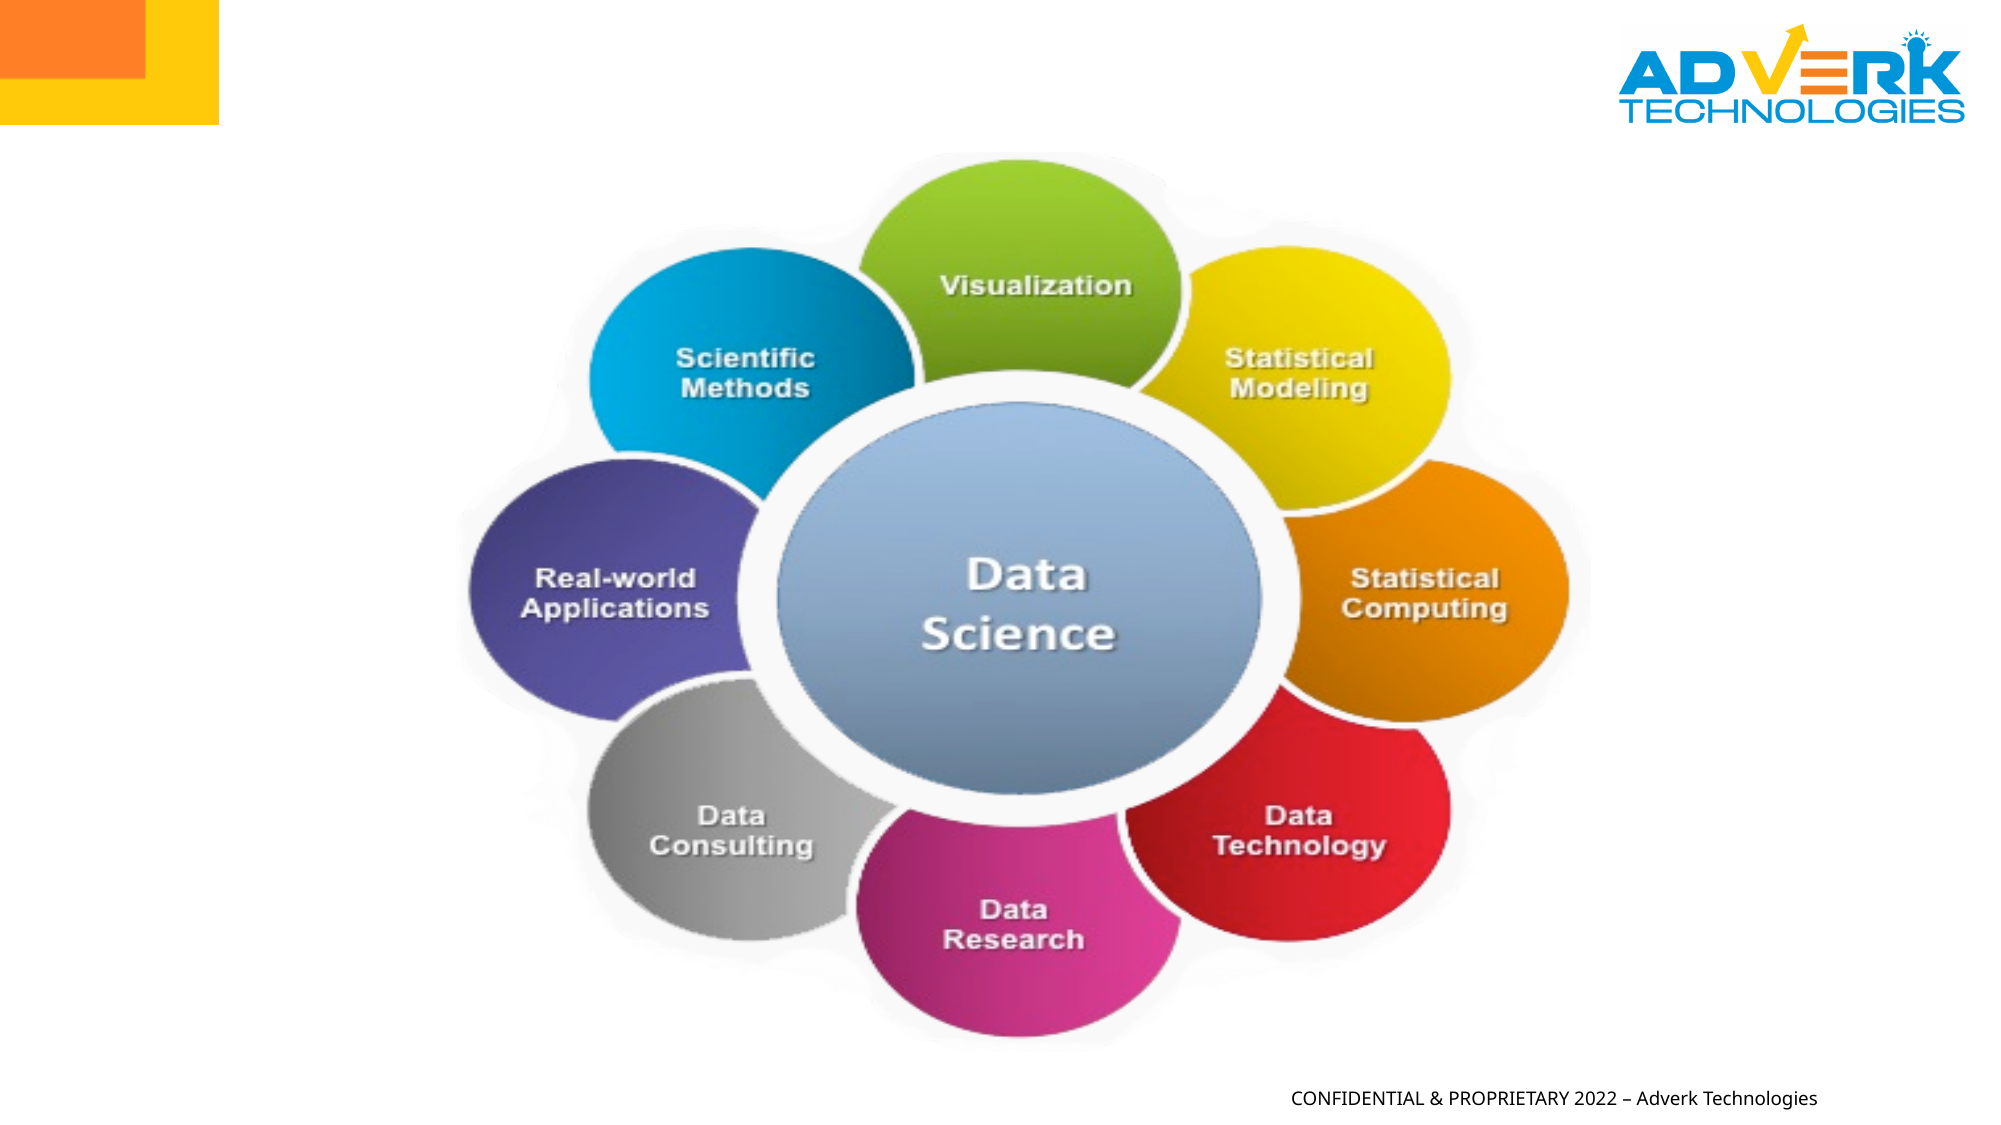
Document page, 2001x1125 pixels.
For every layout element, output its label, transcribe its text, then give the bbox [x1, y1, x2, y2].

text_box CONFIDENTIAL & PROPRIETARY 2022 – Adverk Technologies [1249, 1080, 1859, 1116]
picture [1618, 22, 1967, 125]
picture [0, 0, 219, 125]
picture [456, 152, 1591, 1052]
